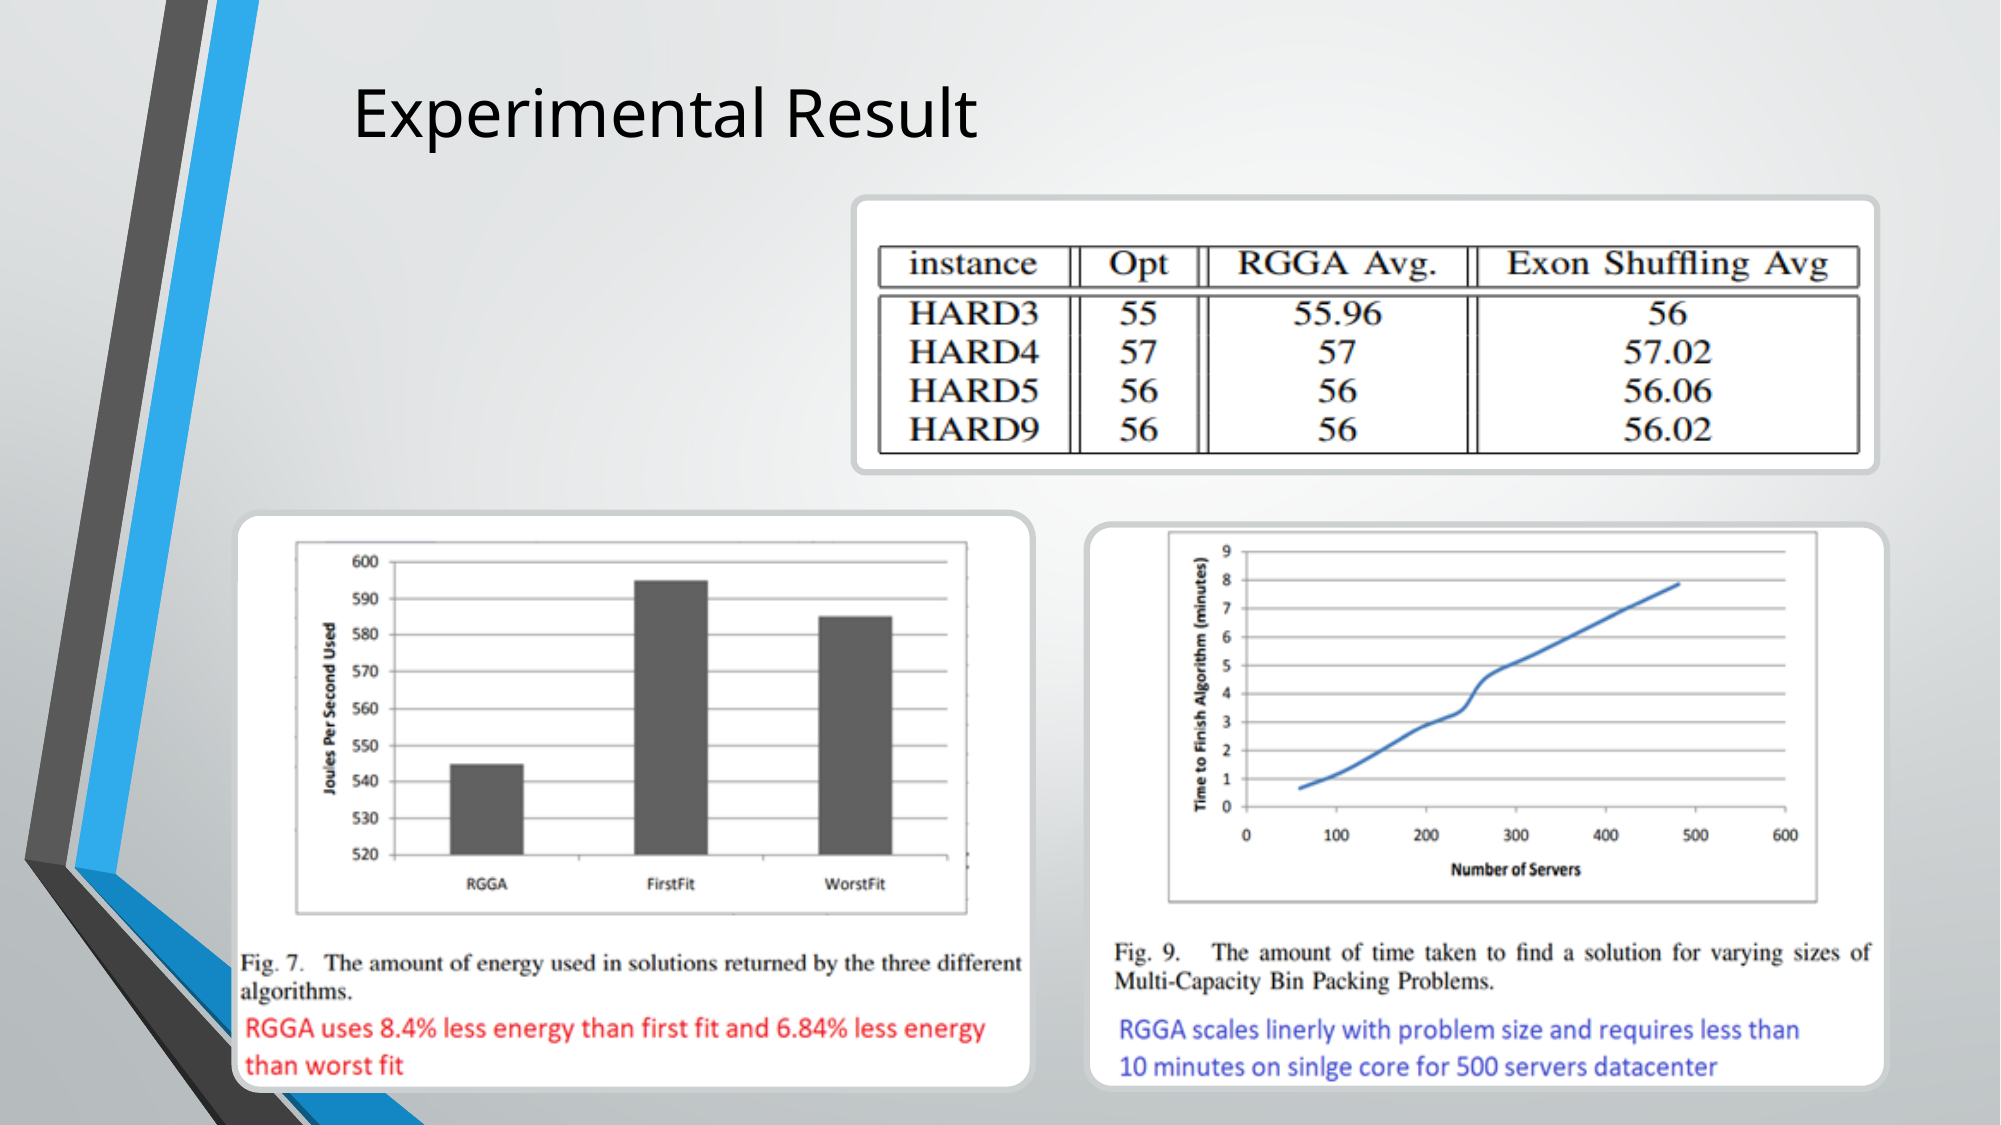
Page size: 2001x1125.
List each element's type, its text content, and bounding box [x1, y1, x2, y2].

picture [853, 197, 1878, 473]
title Experimental Result [425, 22, 1088, 199]
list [1086, 524, 1888, 1090]
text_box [24, 0, 425, 1125]
picture [234, 512, 1033, 1090]
